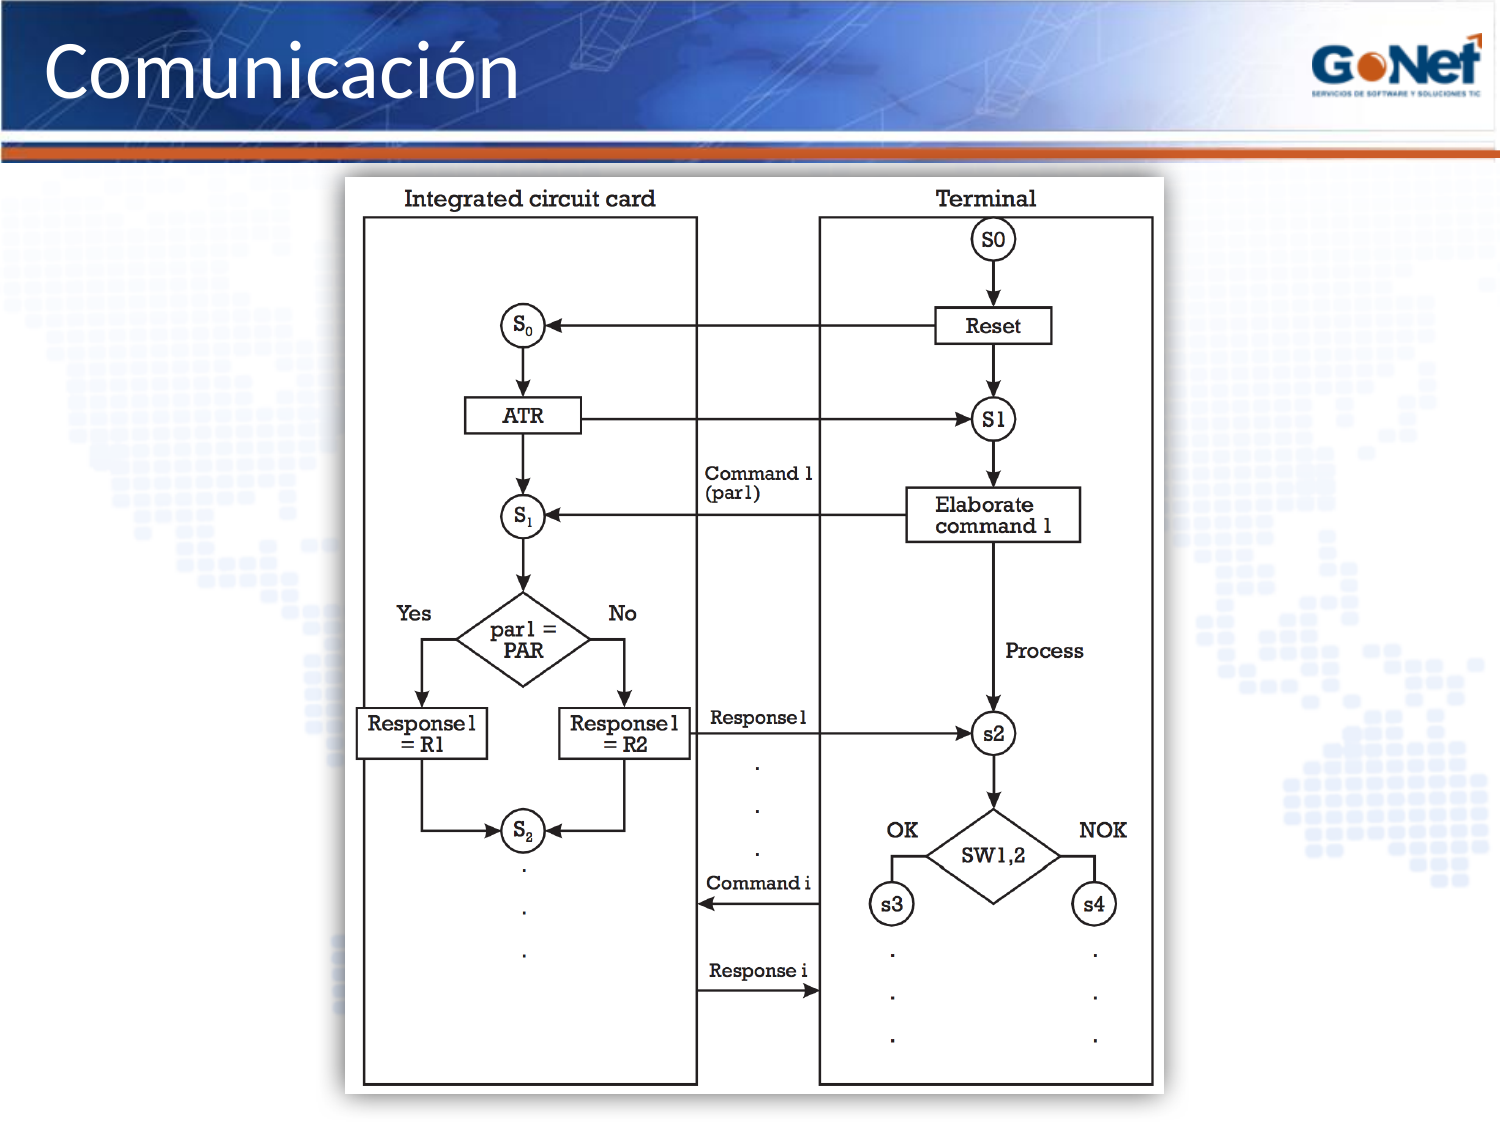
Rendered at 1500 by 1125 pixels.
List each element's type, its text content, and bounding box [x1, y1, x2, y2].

picture [0, 0, 1500, 1125]
text_box Comunicación [29, 7, 621, 123]
